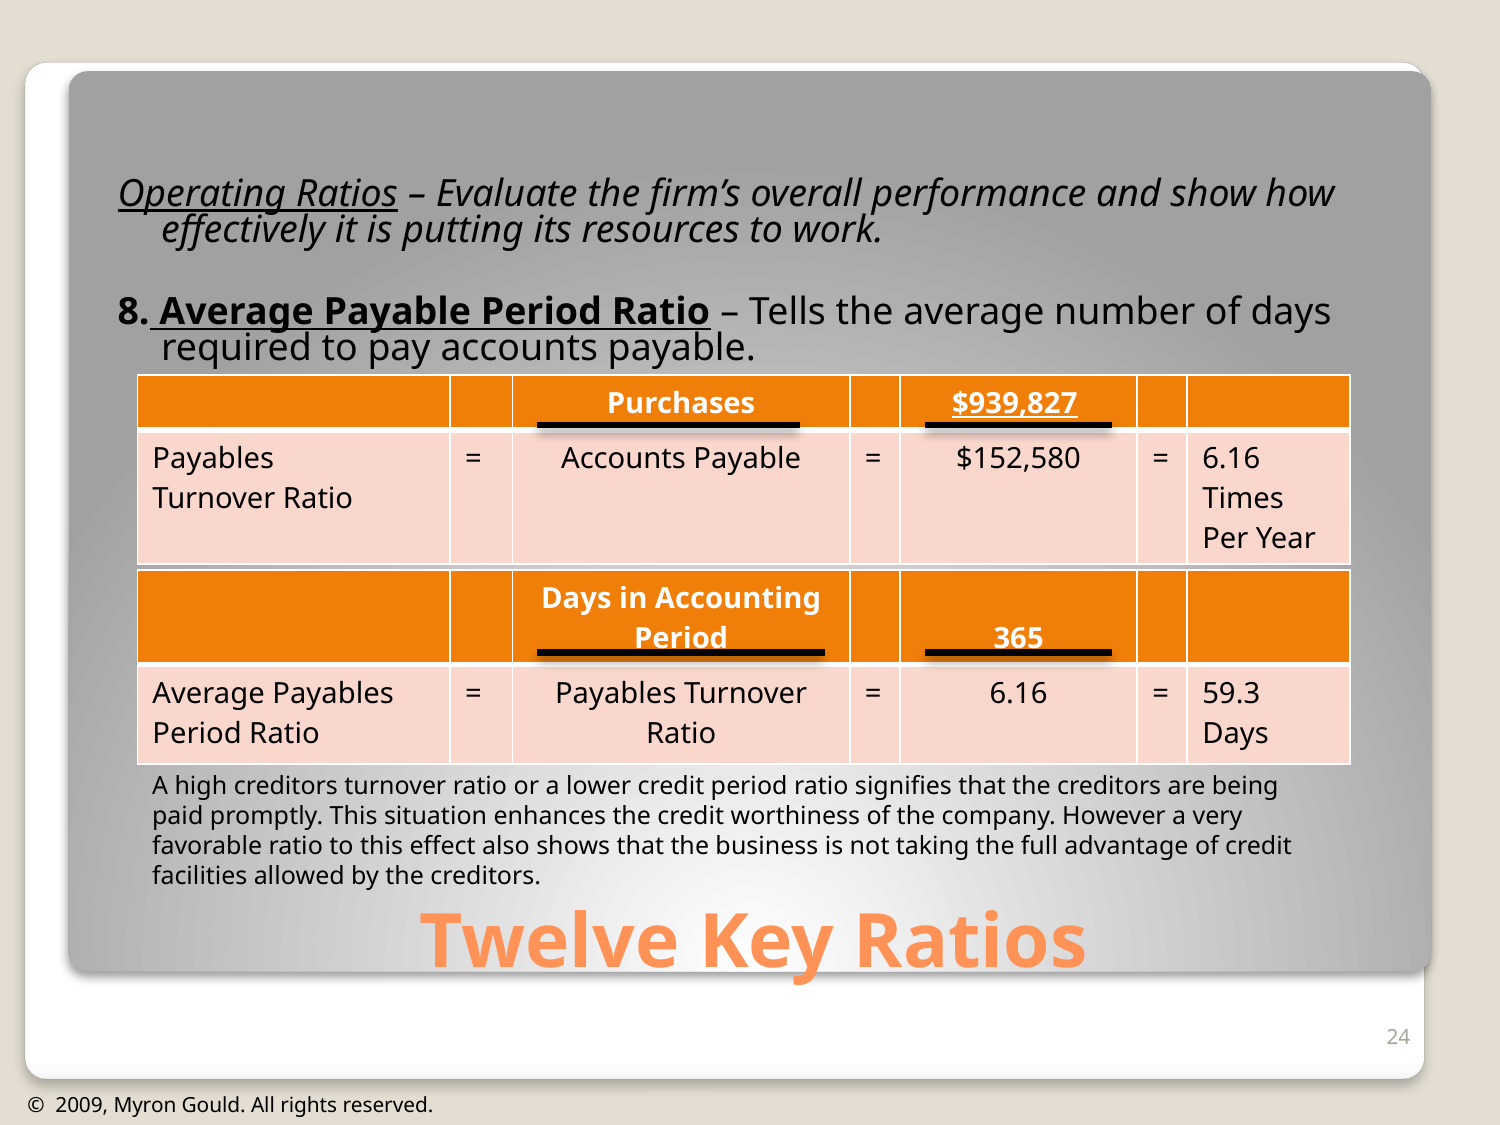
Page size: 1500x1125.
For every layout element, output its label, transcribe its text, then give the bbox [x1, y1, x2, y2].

table_header [851, 571, 899, 662]
table_cell 6.16 Times Per Year [1188, 433, 1349, 563]
list Operating Ratios – Evaluate the firm’s overall performance and show how effectively it is putting its resources to work. 8. Average Payable Period Ratio – Tells the average number of days required to pay accounts payable. [87, 162, 1413, 388]
table_cell 59.3 Days [1188, 667, 1349, 762]
table_cell Payables Turnover Ratio [513, 667, 849, 762]
table_header $939,827 [901, 376, 1136, 427]
table_cell Payables Turnover Ratio [138, 433, 449, 563]
table_cell = [1138, 667, 1186, 762]
slide_number 24 [1350, 999, 1425, 1060]
table_cell = [451, 433, 512, 563]
table_header [1188, 376, 1349, 427]
table_header [451, 571, 512, 662]
table_header [1138, 571, 1186, 662]
table_header [138, 571, 449, 662]
table_cell $152,580 [901, 433, 1136, 563]
table_cell Accounts Payable [513, 433, 849, 563]
text_box A high creditors turnover ratio or a lower credit period ratio signifies that the creditors are being paid promptly. This situation enhances the credit worthiness of the company. However a very favorable ratio to this effect also shows that the business is not taking the full advantage of credit facilities allowed by the creditors. [137, 762, 1350, 897]
title Twelve Key Ratios [82, 817, 1425, 990]
table_header Purchases [513, 376, 849, 427]
table_header [851, 376, 899, 427]
table_cell = [851, 433, 899, 563]
table_header [1188, 571, 1349, 662]
table_cell = [851, 667, 899, 762]
table_header 365 [901, 571, 1136, 662]
table_cell = [1138, 433, 1186, 563]
table_cell = [451, 667, 512, 762]
table_cell 6.16 [901, 667, 1136, 762]
table_header [1138, 376, 1186, 427]
table_header [451, 376, 512, 427]
table_header Days in Accounting Period [513, 571, 849, 662]
table_cell Average Payables Period Ratio [138, 667, 449, 762]
table_header [138, 376, 449, 427]
